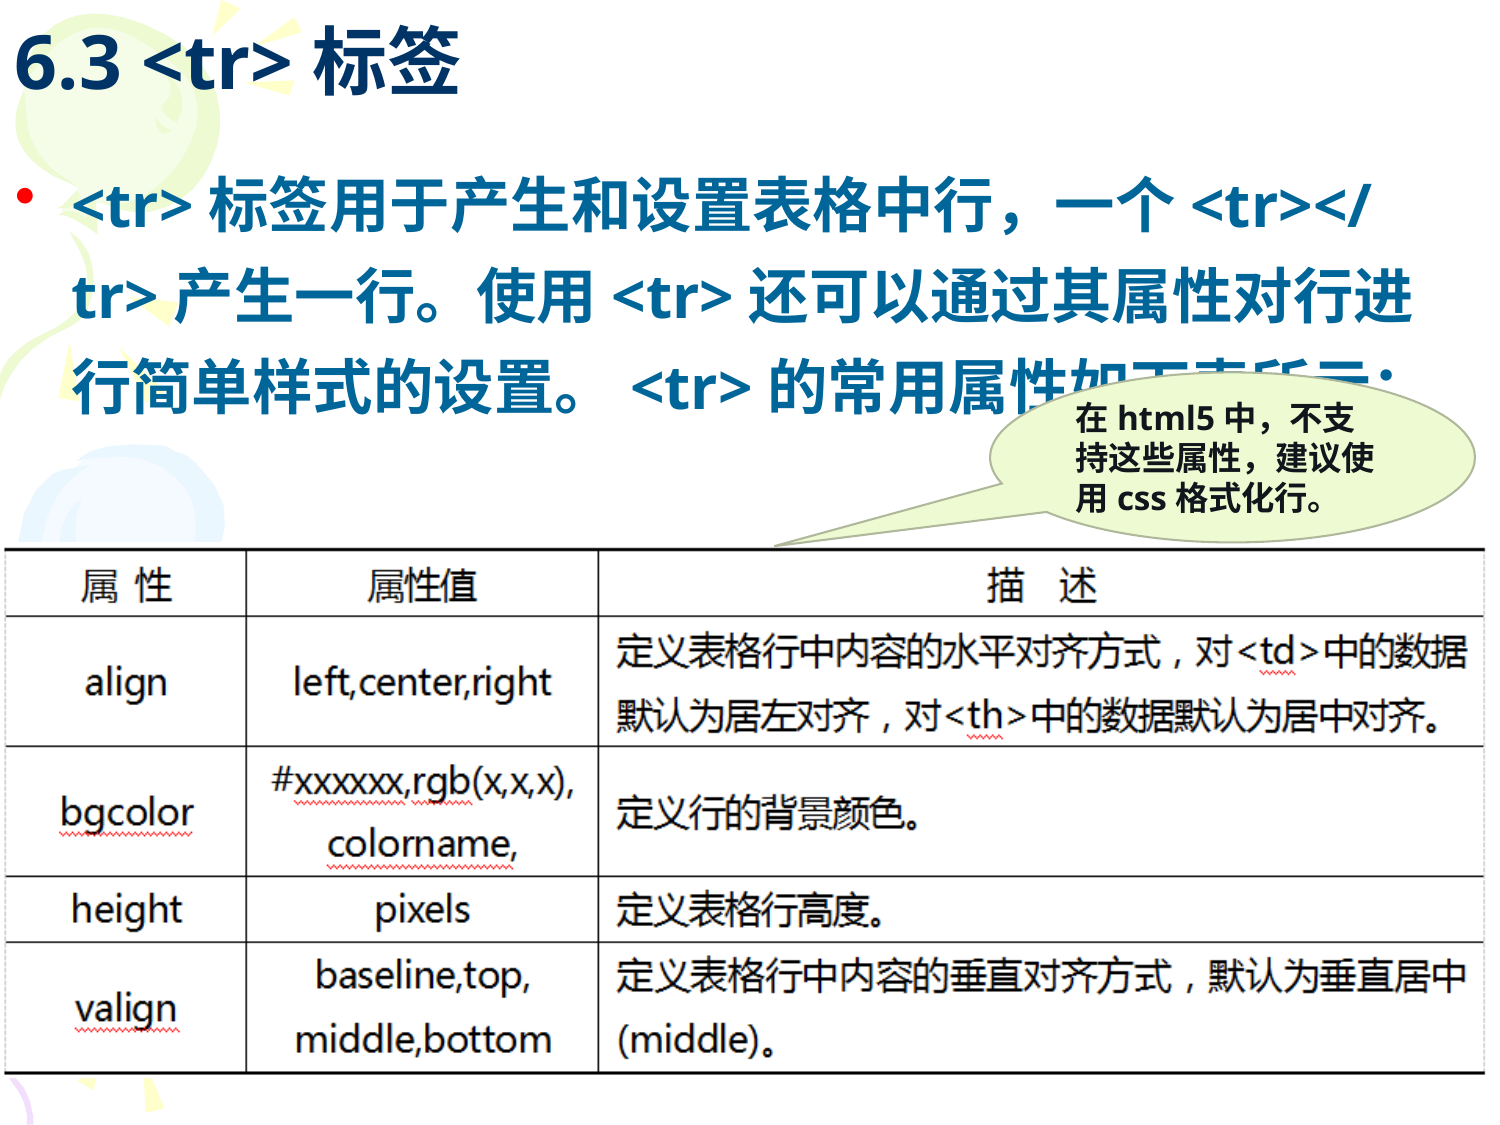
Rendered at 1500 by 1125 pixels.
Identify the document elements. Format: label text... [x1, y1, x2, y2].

list <tr>标签用于产生和设置表格中行，一个<tr></tr>产生一行。使用<tr>还可以通过其属性对行进行简单样式的设置。<tr>的常用属性如下表所示： [0, 140, 1447, 240]
title 6.3 <tr>标签 [0, 0, 1476, 114]
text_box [0, 542, 1492, 1078]
text_box 在html5中，不支持这些属性，建议使用css格式化行。 [785, 371, 1476, 542]
